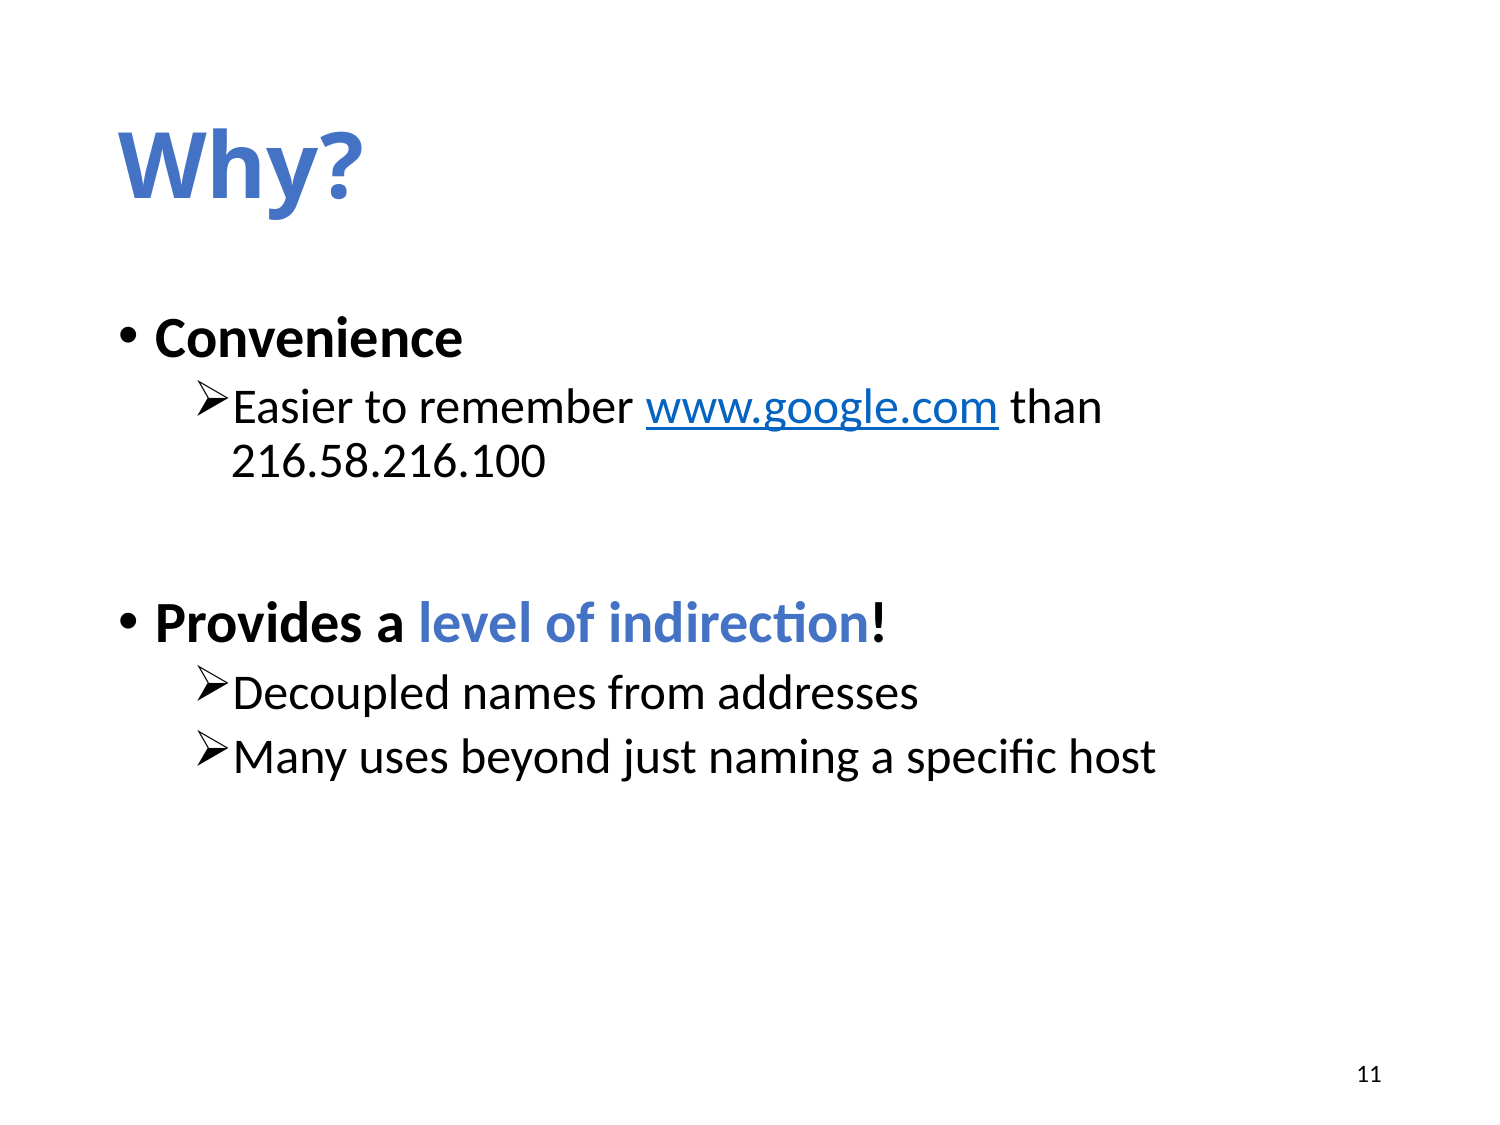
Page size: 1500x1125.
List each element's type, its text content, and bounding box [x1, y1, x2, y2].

title Why? [103, 59, 1397, 278]
list Convenience Easier to remember www.google.com than 216.58.216.100 Provides a level of indirection! Decoupled names from addresses Many uses beyond just naming a specific host [103, 299, 1397, 1014]
slide_number 11 [1059, 1042, 1397, 1103]
